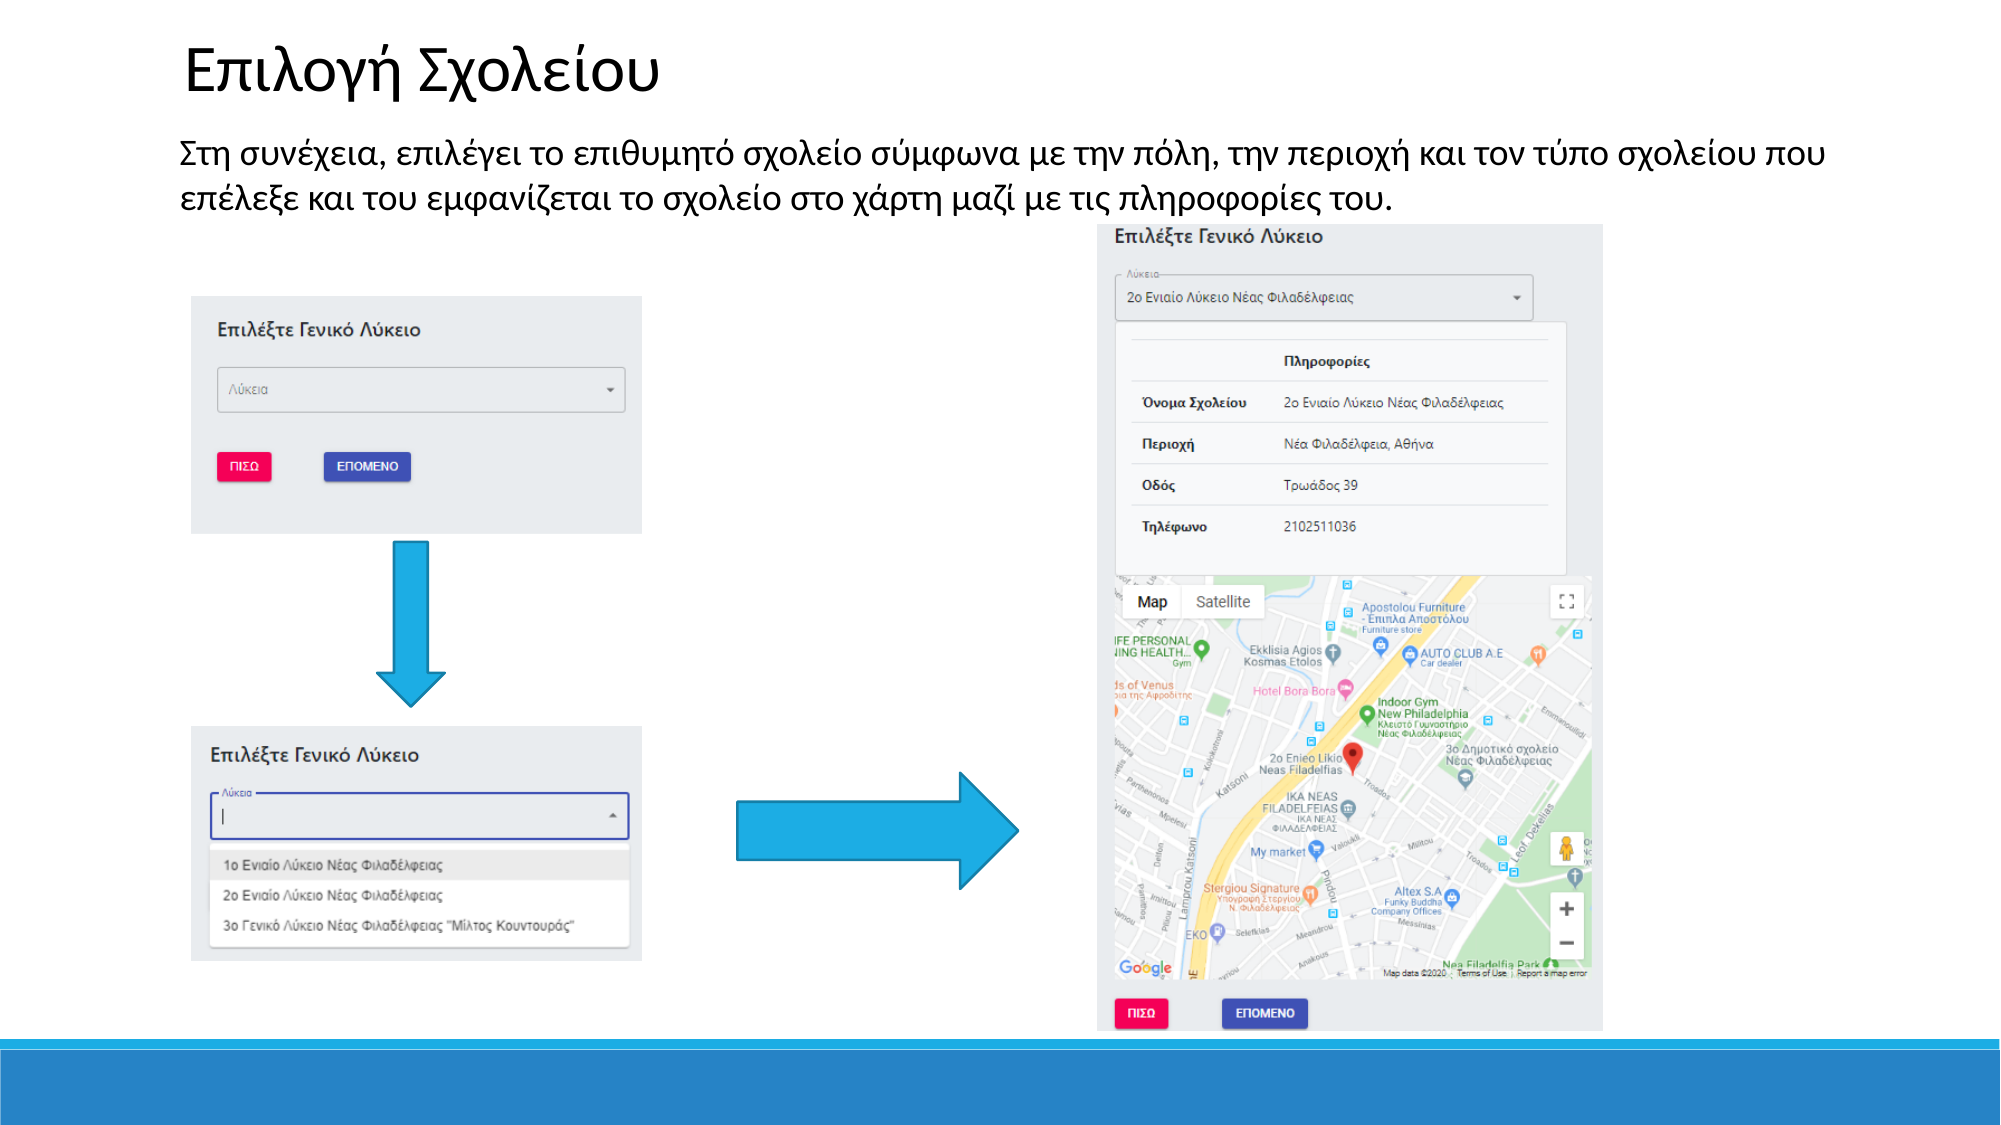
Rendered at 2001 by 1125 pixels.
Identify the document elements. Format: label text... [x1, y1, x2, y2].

picture [190, 725, 642, 962]
text_box [736, 771, 1020, 891]
picture [1096, 224, 1604, 1032]
text_box [375, 543, 446, 708]
text_box Στη συνέχεια, επιλέγει το επιθυμητό σχολείο σύμφωνα με την πόλη, την περιοχή και τον τύπο σχολείου που επέλεξε και του εμφανίζεται το σχολείο στο χάρτη μαζί με τις πληροφορίες του. [164, 120, 1874, 721]
picture [190, 295, 642, 535]
text_box Επιλογή Σχολείου [169, 17, 1868, 113]
